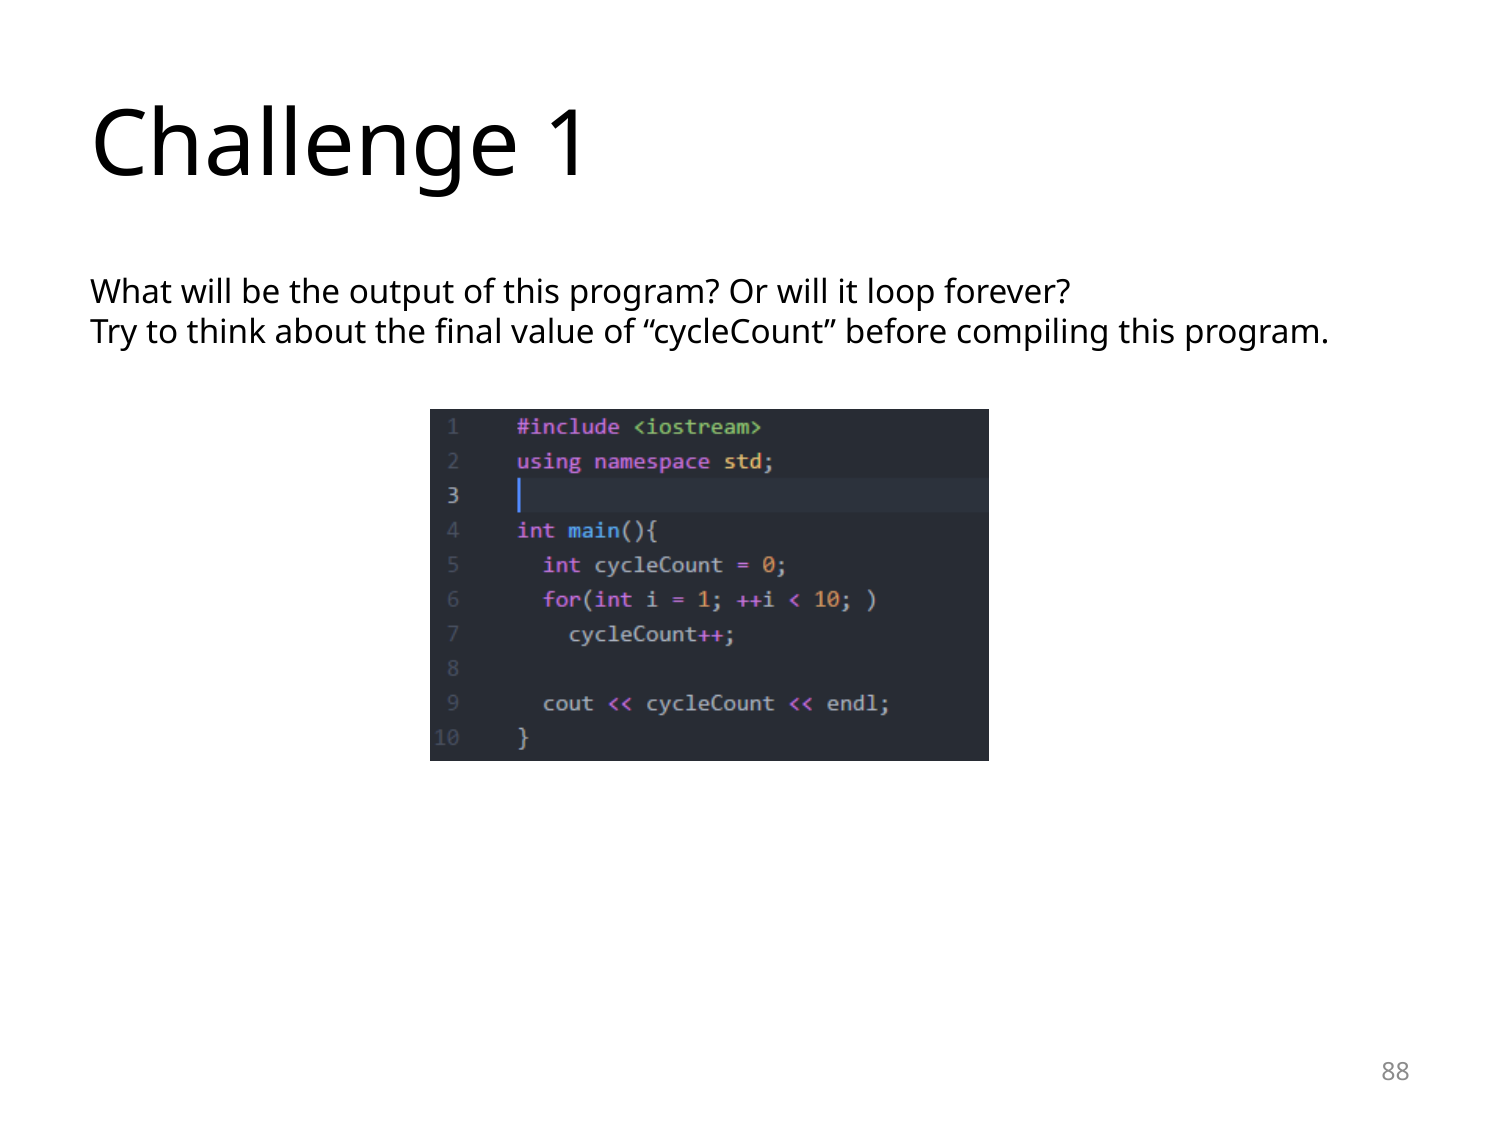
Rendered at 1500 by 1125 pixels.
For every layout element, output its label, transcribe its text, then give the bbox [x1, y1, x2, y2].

picture [430, 409, 989, 761]
title Challenge 1 [75, 45, 1425, 233]
list What will be the output of this program? Or will it loop forever? Try to think about the final value of “cycleCount” before compiling this program. [75, 262, 1425, 1005]
slide_number 88 [1074, 1042, 1425, 1103]
